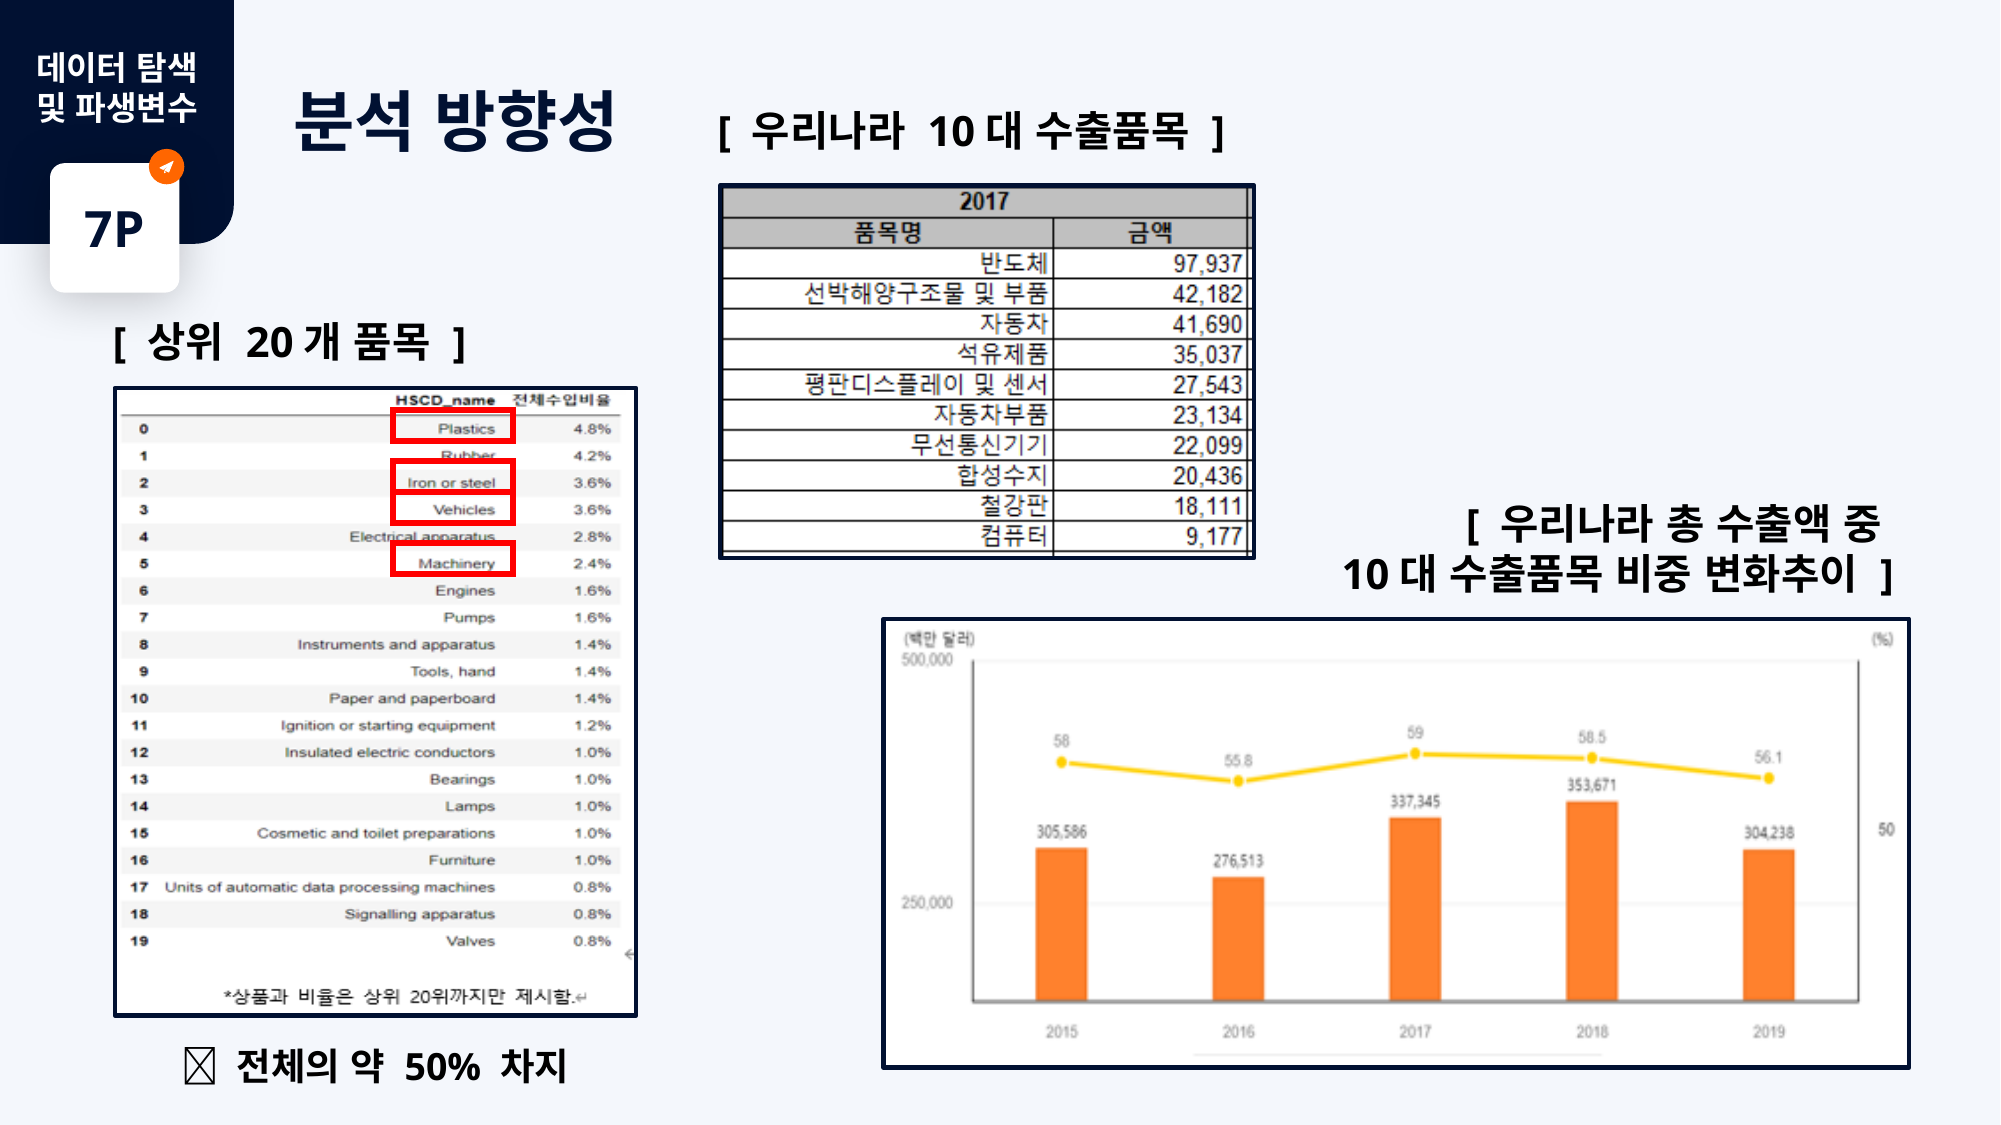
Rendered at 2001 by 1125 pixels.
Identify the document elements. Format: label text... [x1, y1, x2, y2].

picture [885, 621, 1907, 1066]
text_box [147, 147, 186, 186]
text_box [ 우리나라 총 수출액 중 10대 수출품목 비중 변화추이 ] [888, 490, 1909, 606]
text_box [ 우리나라 10대 수출품목 ] [702, 97, 1298, 163]
text_box [0, 0, 235, 245]
text_box [159, 160, 174, 174]
picture [117, 390, 634, 1014]
text_box [ 상위 20개 품목 ] [97, 307, 569, 373]
text_box 데이터 탐색 및 파생변수 [0, 39, 234, 135]
picture [722, 187, 1252, 556]
text_box 분석 방향성 [278, 32, 1279, 168]
text_box 7P [48, 162, 181, 294]
text_box  전체의 약 50% 차지 [117, 1035, 634, 1095]
